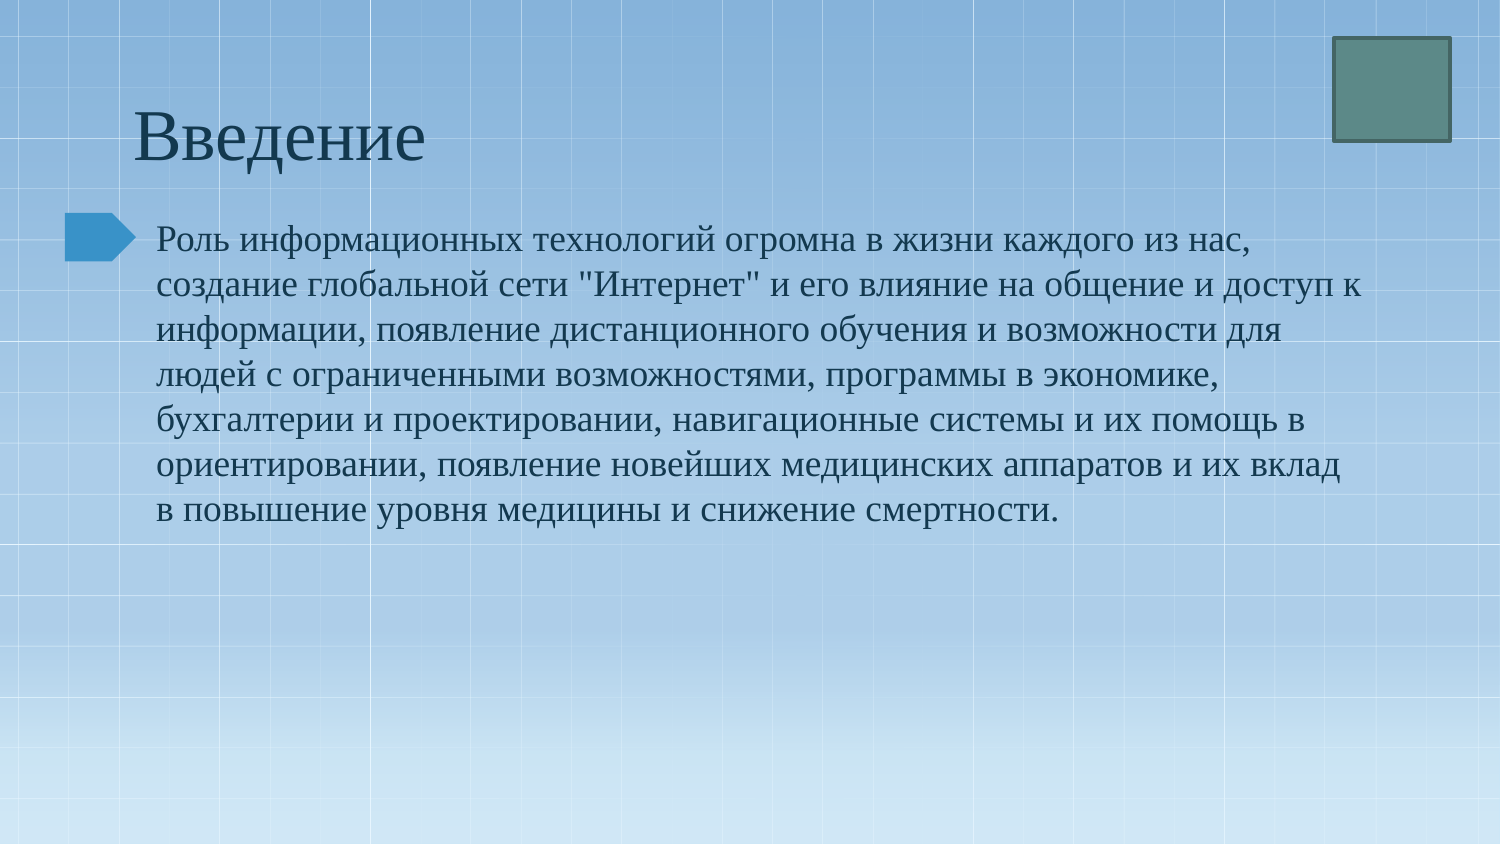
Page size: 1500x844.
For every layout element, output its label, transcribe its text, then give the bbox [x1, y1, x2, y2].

title Введение [118, 72, 1382, 167]
list Роль информационных технологий огромна в жизни каждого из нас, создание глобальной сети "Интернет" и его влияние на общение и доступ к информации, появление дистанционного обучения и возможности для людей с ограниченными возможностями, программы в экономике, бухгалтерии и проектировании, навигационные системы и их помощь в ориентировании, появление новейших медицинских аппаратов и их вклад в повышение уровня медицины и снижение смертности. [118, 199, 1382, 660]
text_box [64, 212, 136, 262]
text_box [1332, 36, 1452, 143]
